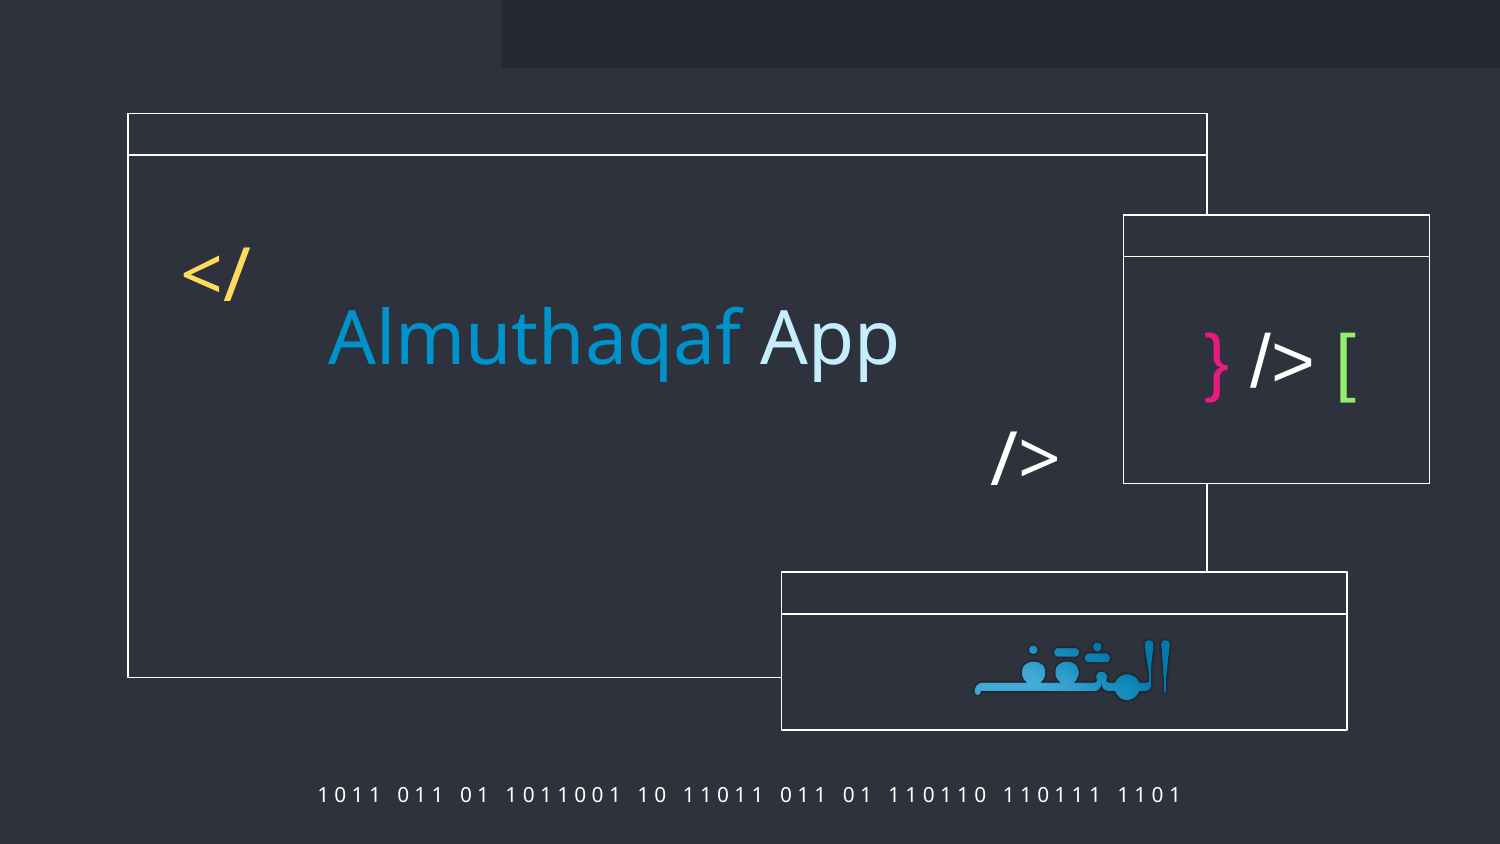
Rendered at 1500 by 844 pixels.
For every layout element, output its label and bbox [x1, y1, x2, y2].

text_box [127, 113, 1208, 678]
picture [850, 533, 1281, 821]
text_box [1123, 214, 1430, 484]
text_box [781, 571, 845, 731]
text_box [1285, 571, 1348, 731]
